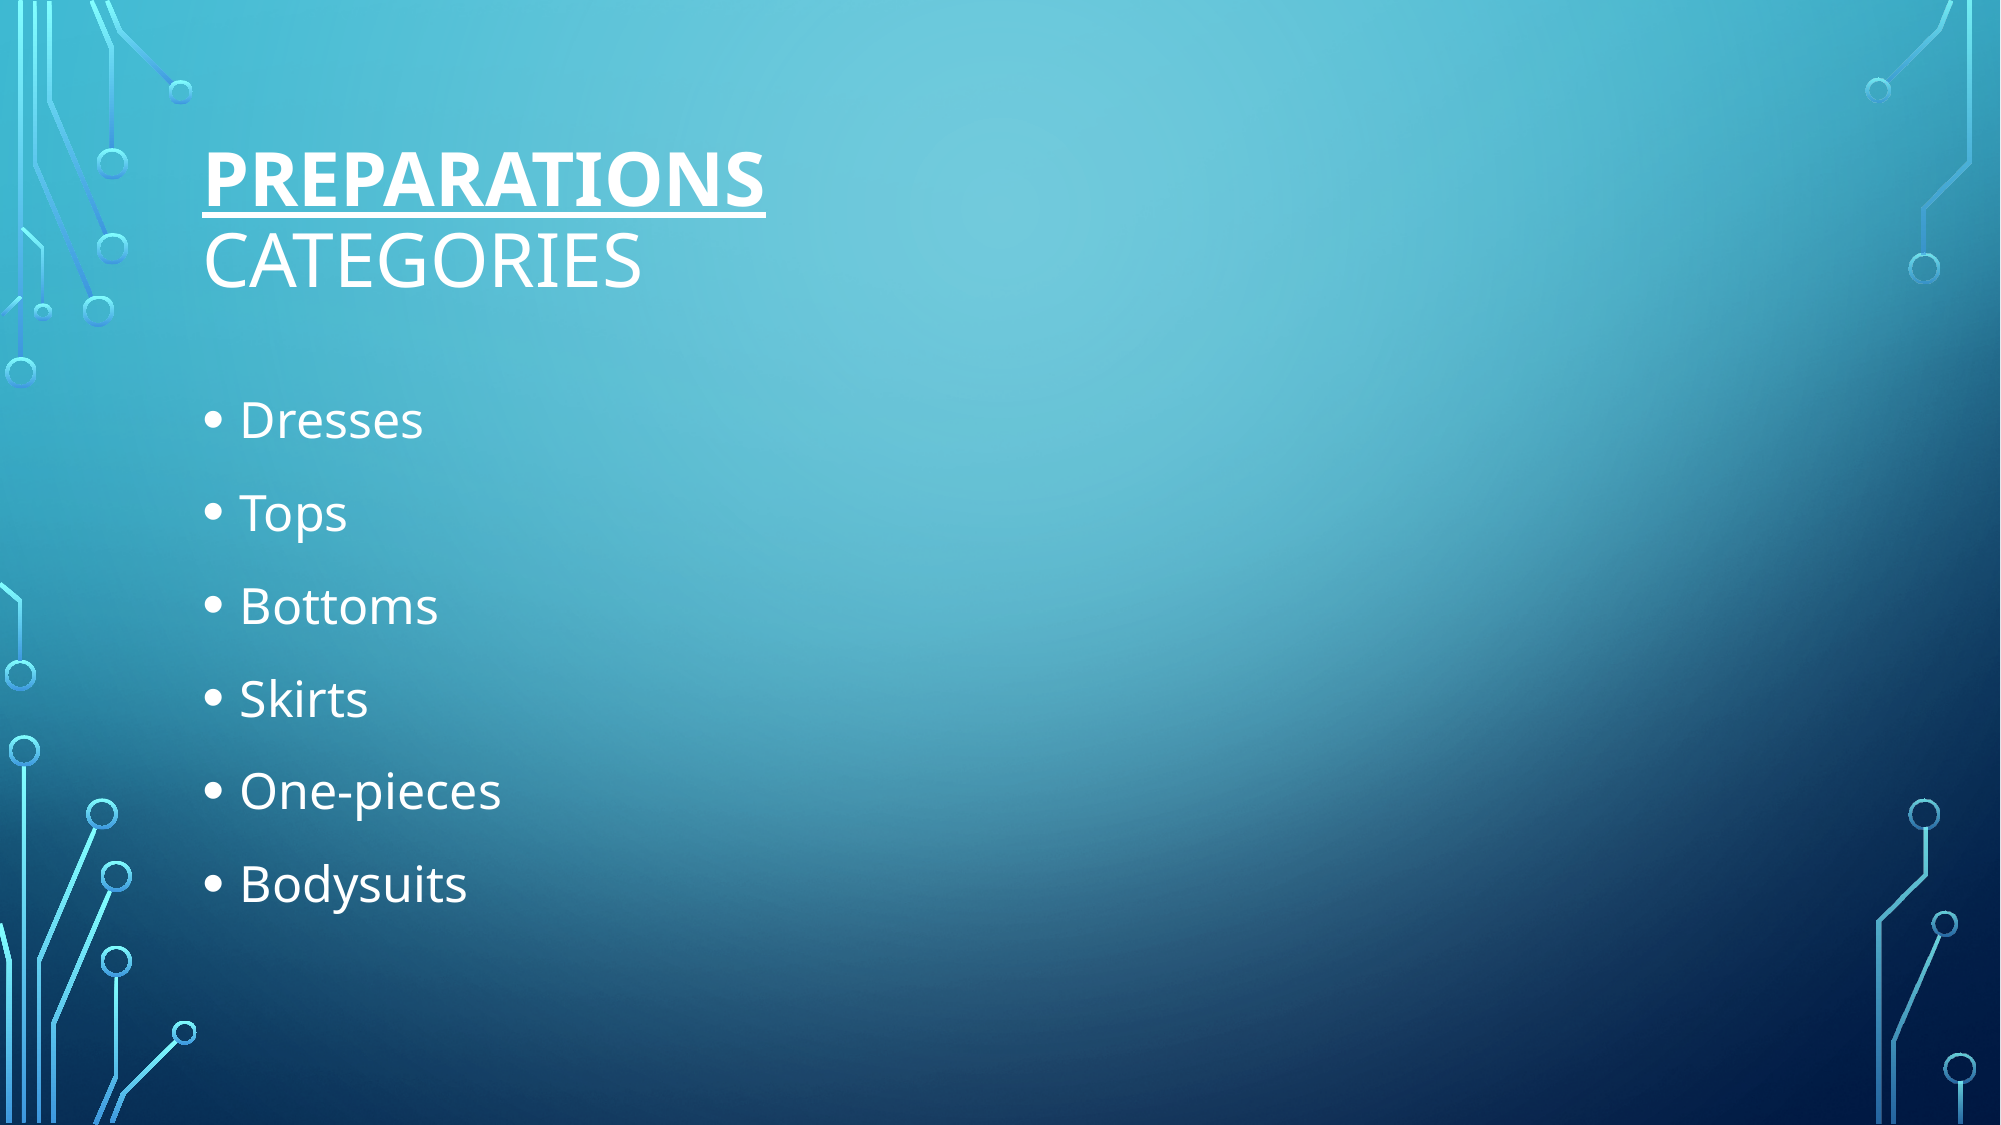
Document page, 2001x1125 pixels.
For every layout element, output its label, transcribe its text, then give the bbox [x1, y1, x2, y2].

list Dresses Tops Bottoms Skirts One-pieces Bodysuits [187, 369, 1813, 950]
title Preparations Categories [187, 101, 1813, 344]
